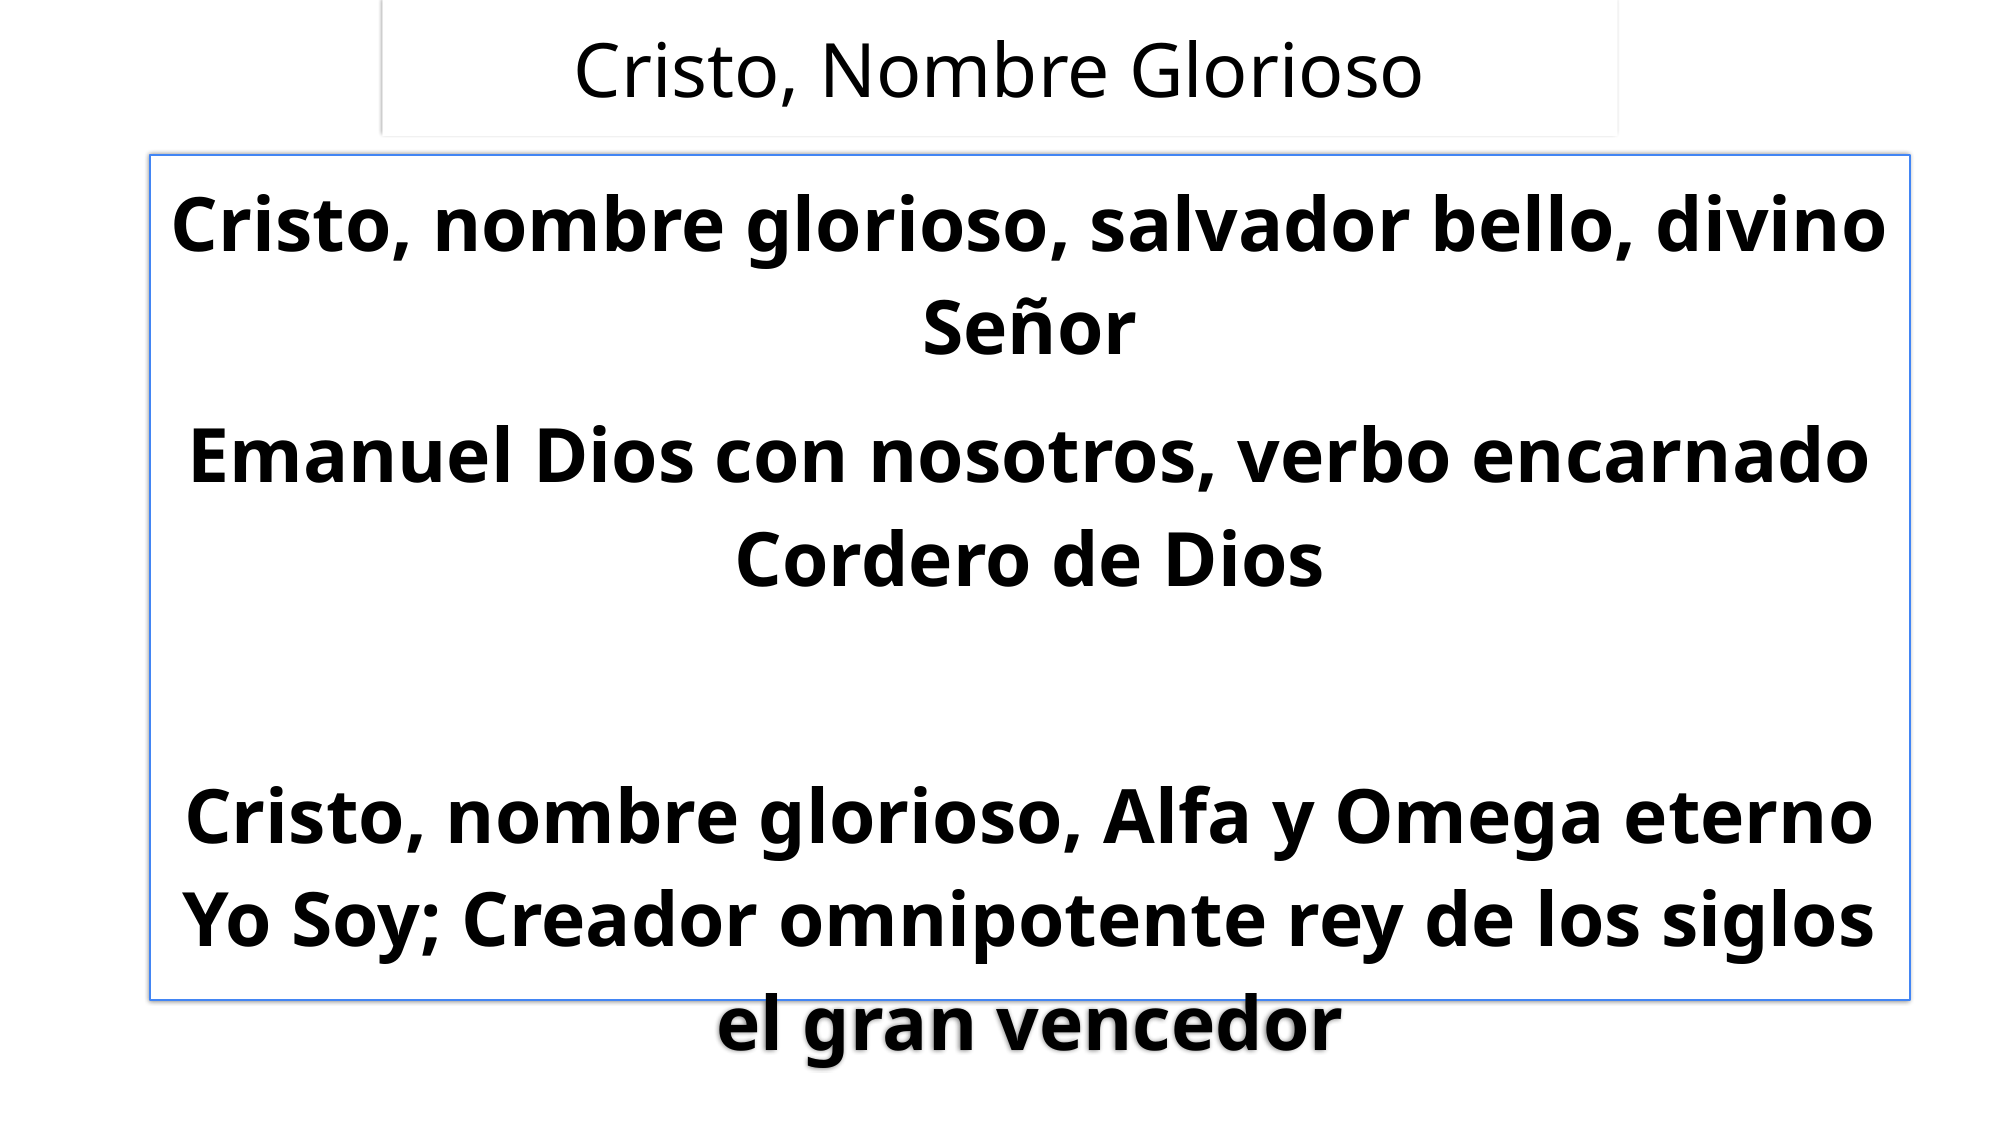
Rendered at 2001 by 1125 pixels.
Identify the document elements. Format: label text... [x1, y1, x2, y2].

title Cristo, Nombre Glorioso [382, 0, 1618, 136]
list Cristo, nombre glorioso, salvador bello, divino Señor Emanuel Dios con nosotros, verbo encarnado Cordero de Dios Cristo, nombre glorioso, Alfa y Omega eterno Yo Soy; Creador omnipotente rey de los siglos el gran vencedor [150, 155, 1911, 1000]
